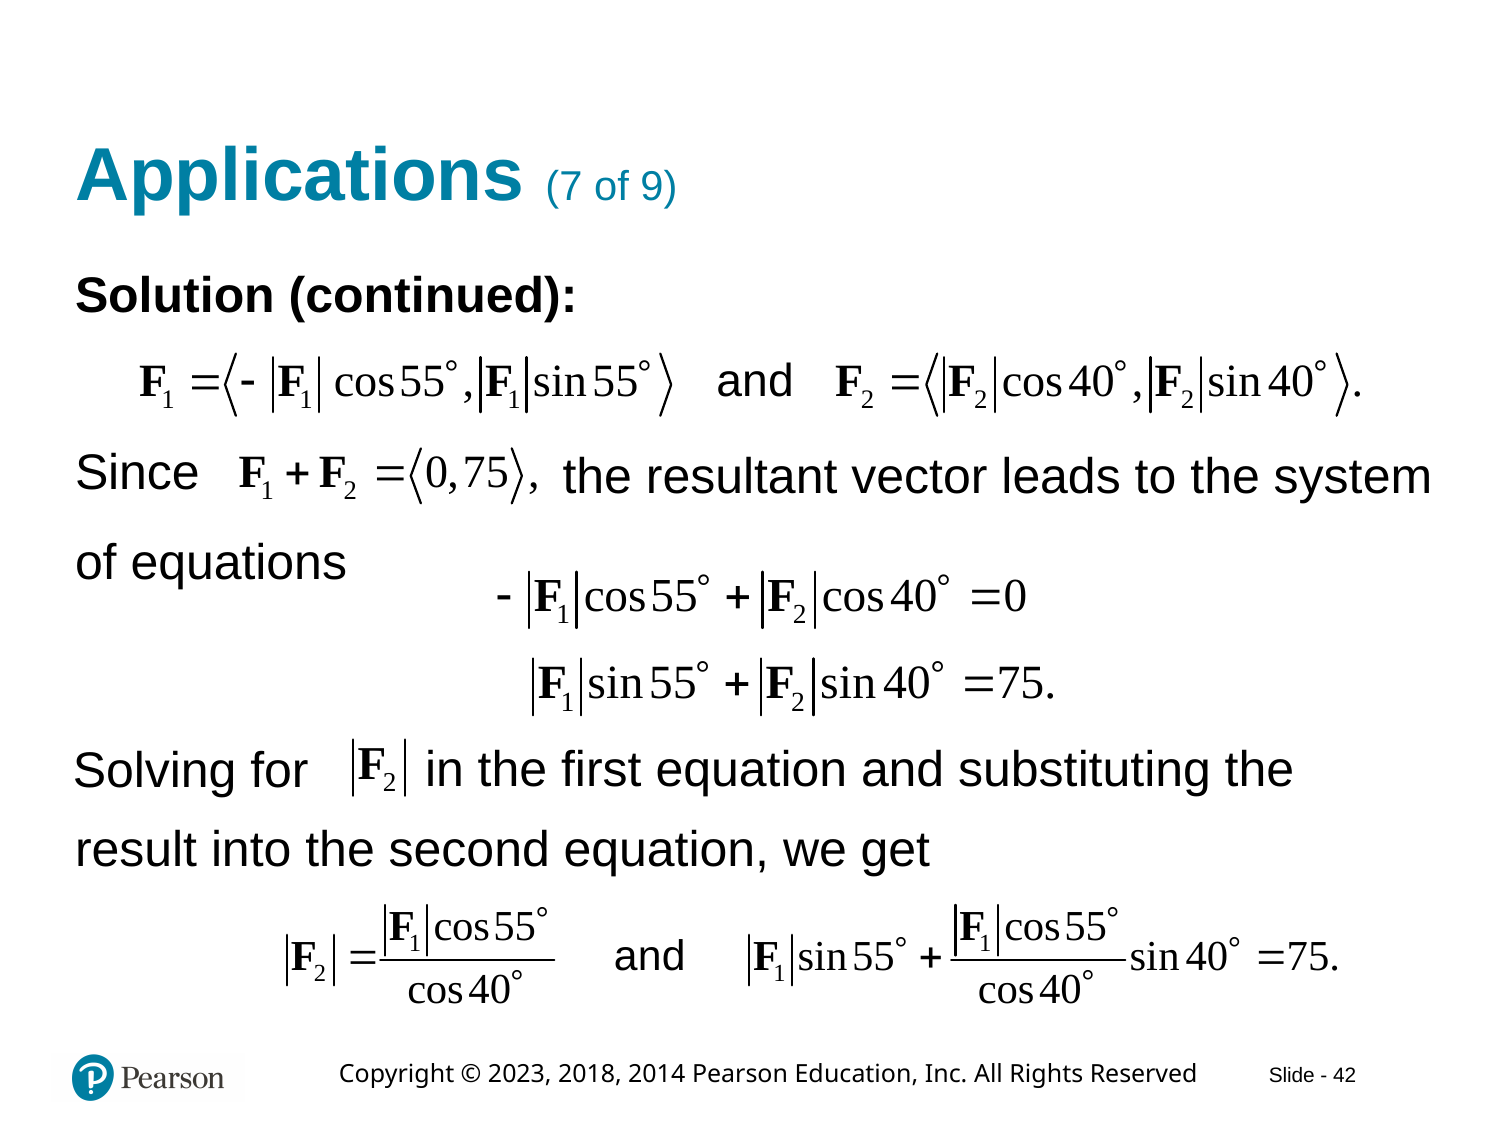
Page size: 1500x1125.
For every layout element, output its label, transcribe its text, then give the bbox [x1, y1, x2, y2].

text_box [348, 735, 412, 800]
title Applications (7 of 9) [75, 35, 1425, 216]
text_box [493, 567, 1030, 633]
picture [51, 1053, 245, 1102]
list Solving for [72, 737, 335, 805]
list the resultant vector leads to the system [562, 443, 1463, 519]
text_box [528, 654, 1057, 720]
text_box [236, 444, 542, 508]
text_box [282, 900, 1341, 1019]
list of equations [75, 529, 375, 605]
list in the first equation and substituting the [425, 736, 1338, 807]
list Solution (continued): [75, 262, 613, 331]
list Since [75, 439, 225, 515]
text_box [136, 349, 1364, 420]
list result into the second equation, we get [75, 816, 963, 886]
